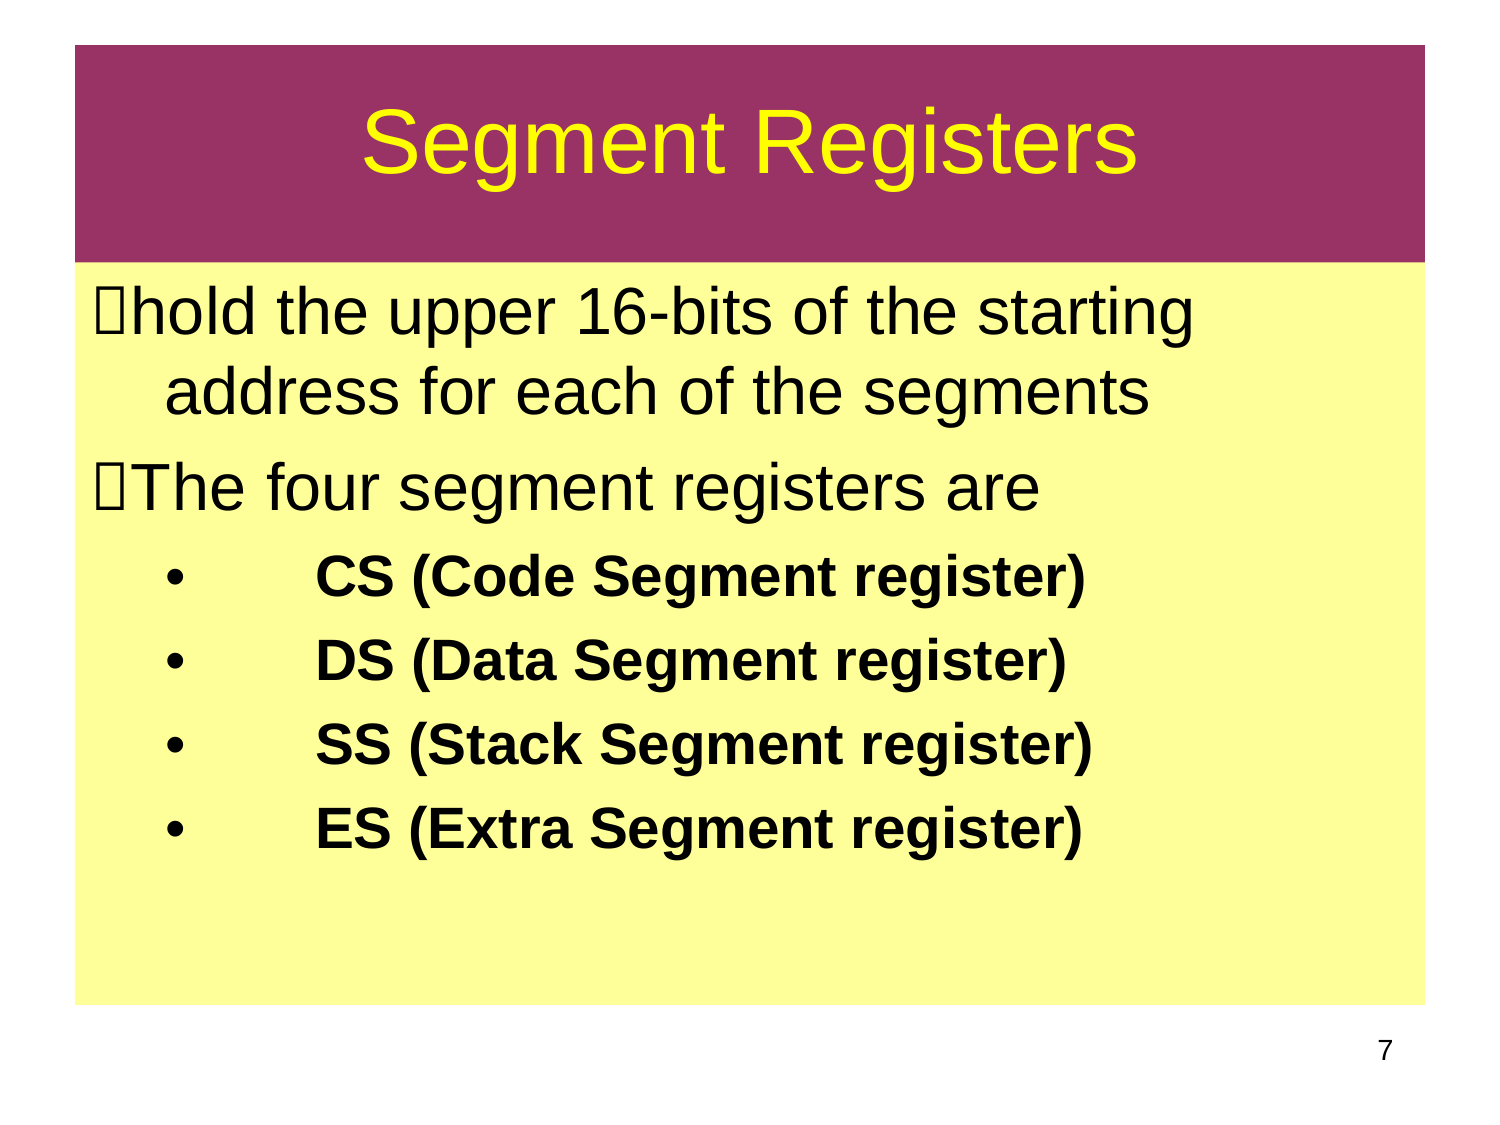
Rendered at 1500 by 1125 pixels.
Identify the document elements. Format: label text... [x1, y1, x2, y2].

text_box 7 [1371, 1031, 1419, 1067]
text_box [74, 262, 1425, 1005]
title Segment Registers [75, 45, 1425, 262]
text_box hold the upper 16-bits of the starting address for each of the segments The four segment registers are • CS (Code Segment register) • DS (Data Segment register) • SS (Stack Segment register) • ES (Extra Segment register) [87, 265, 1214, 861]
